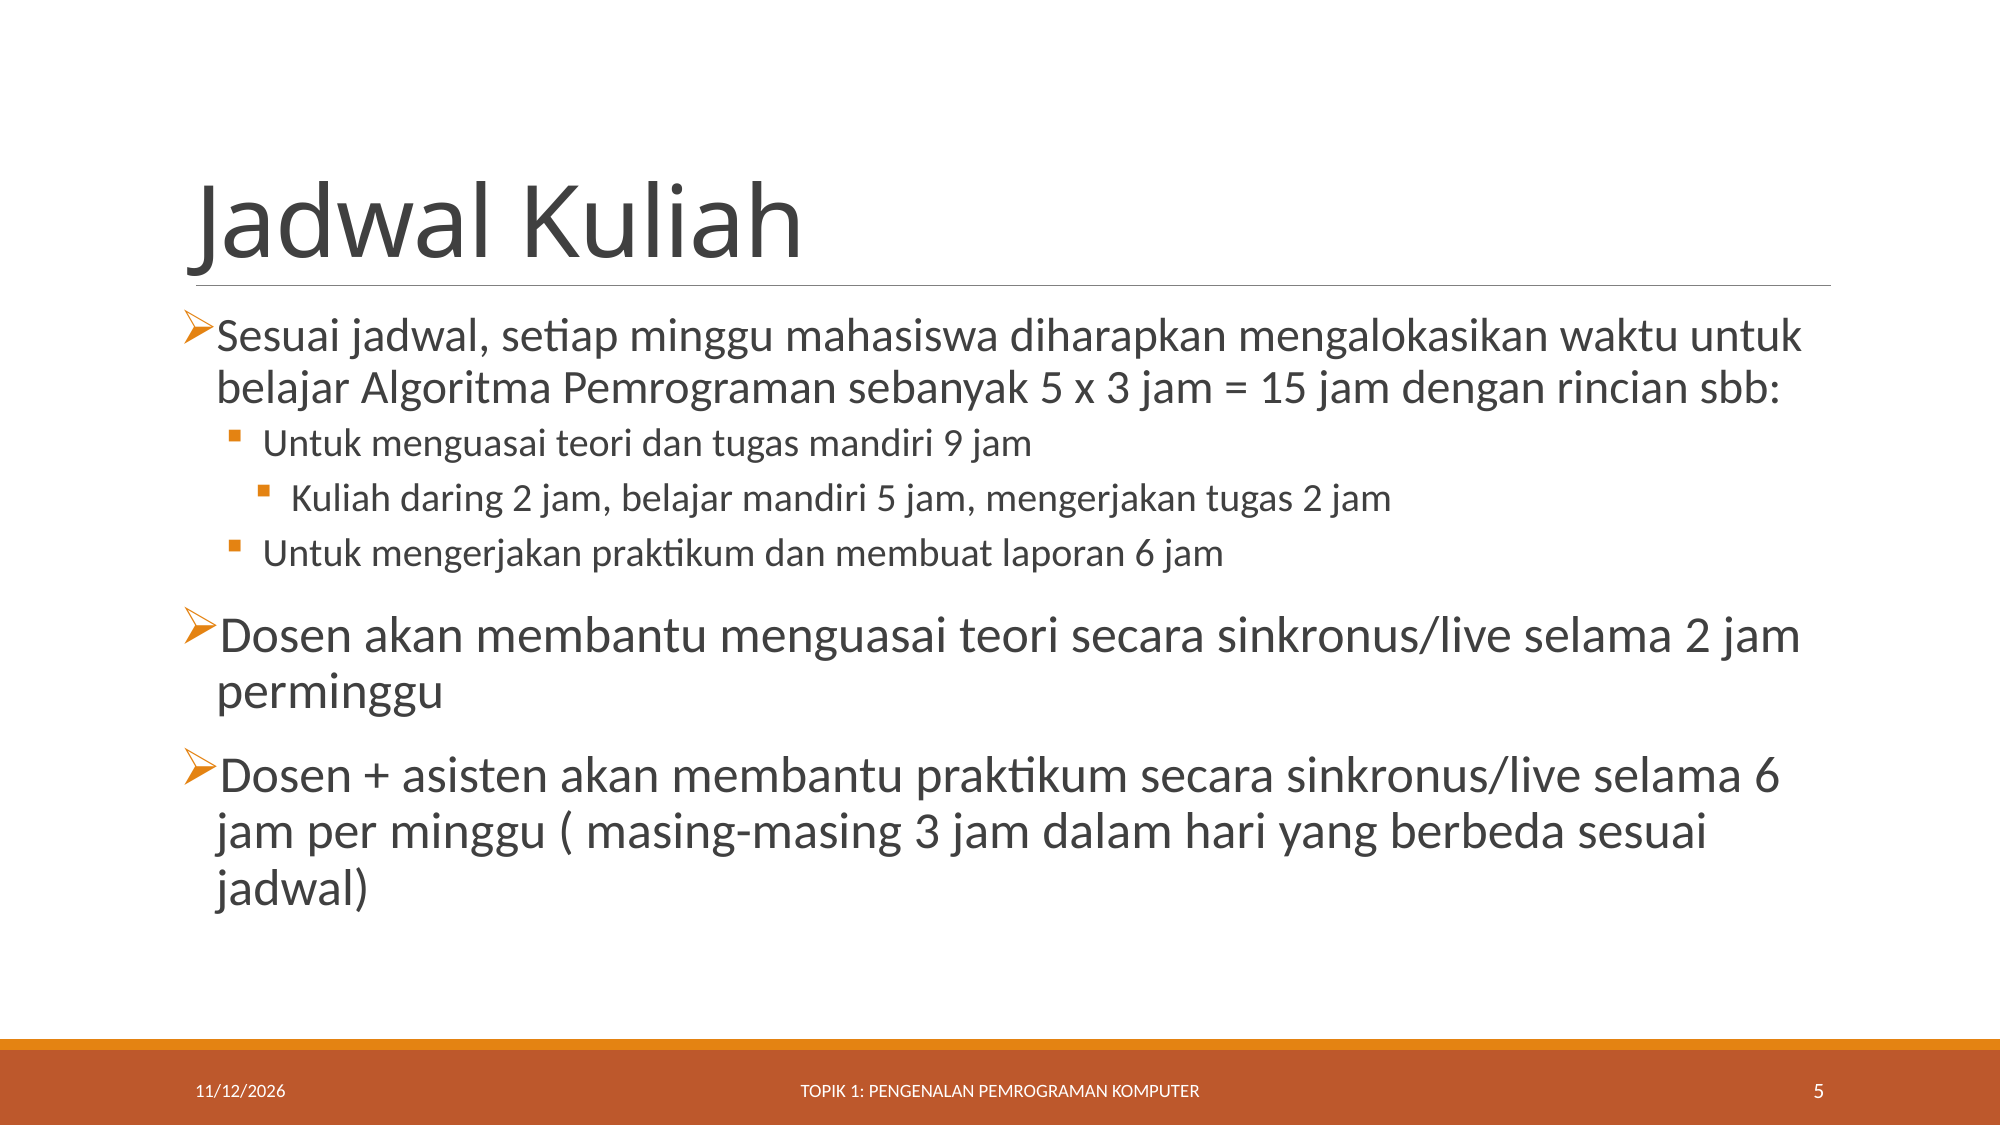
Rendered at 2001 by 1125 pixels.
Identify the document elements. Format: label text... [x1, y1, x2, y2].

title Jadwal Kuliah [180, 47, 1830, 285]
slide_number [180, 1059, 586, 1120]
footer Topik 1: Pengenalan Pemrograman Komputer [604, 1059, 1396, 1120]
list Sesuai jadwal, setiap minggu mahasiswa diharapkan mengalokasikan waktu untuk belajar Algoritma Pemrograman sebanyak 5 x 3 jam = 15 jam dengan rincian sbb: Untuk menguasai teori dan tugas mandiri 9 jam Kuliah daring 2 jam, belajar mandiri 5 jam, mengerjakan tugas 2 jam Untuk mengerjakan praktikum dan membuat laporan 6 jam Dosen akan membantu menguasai teori secara sinkronus/live selama 2 jam perminggu Dosen + asisten akan membantu praktikum secara sinkronus/live selama 6 jam per minggu ( masing-masing 3 jam dalam hari yang berbeda sesuai jadwal) [180, 302, 1830, 963]
slide_number 5 [1624, 1059, 1840, 1120]
